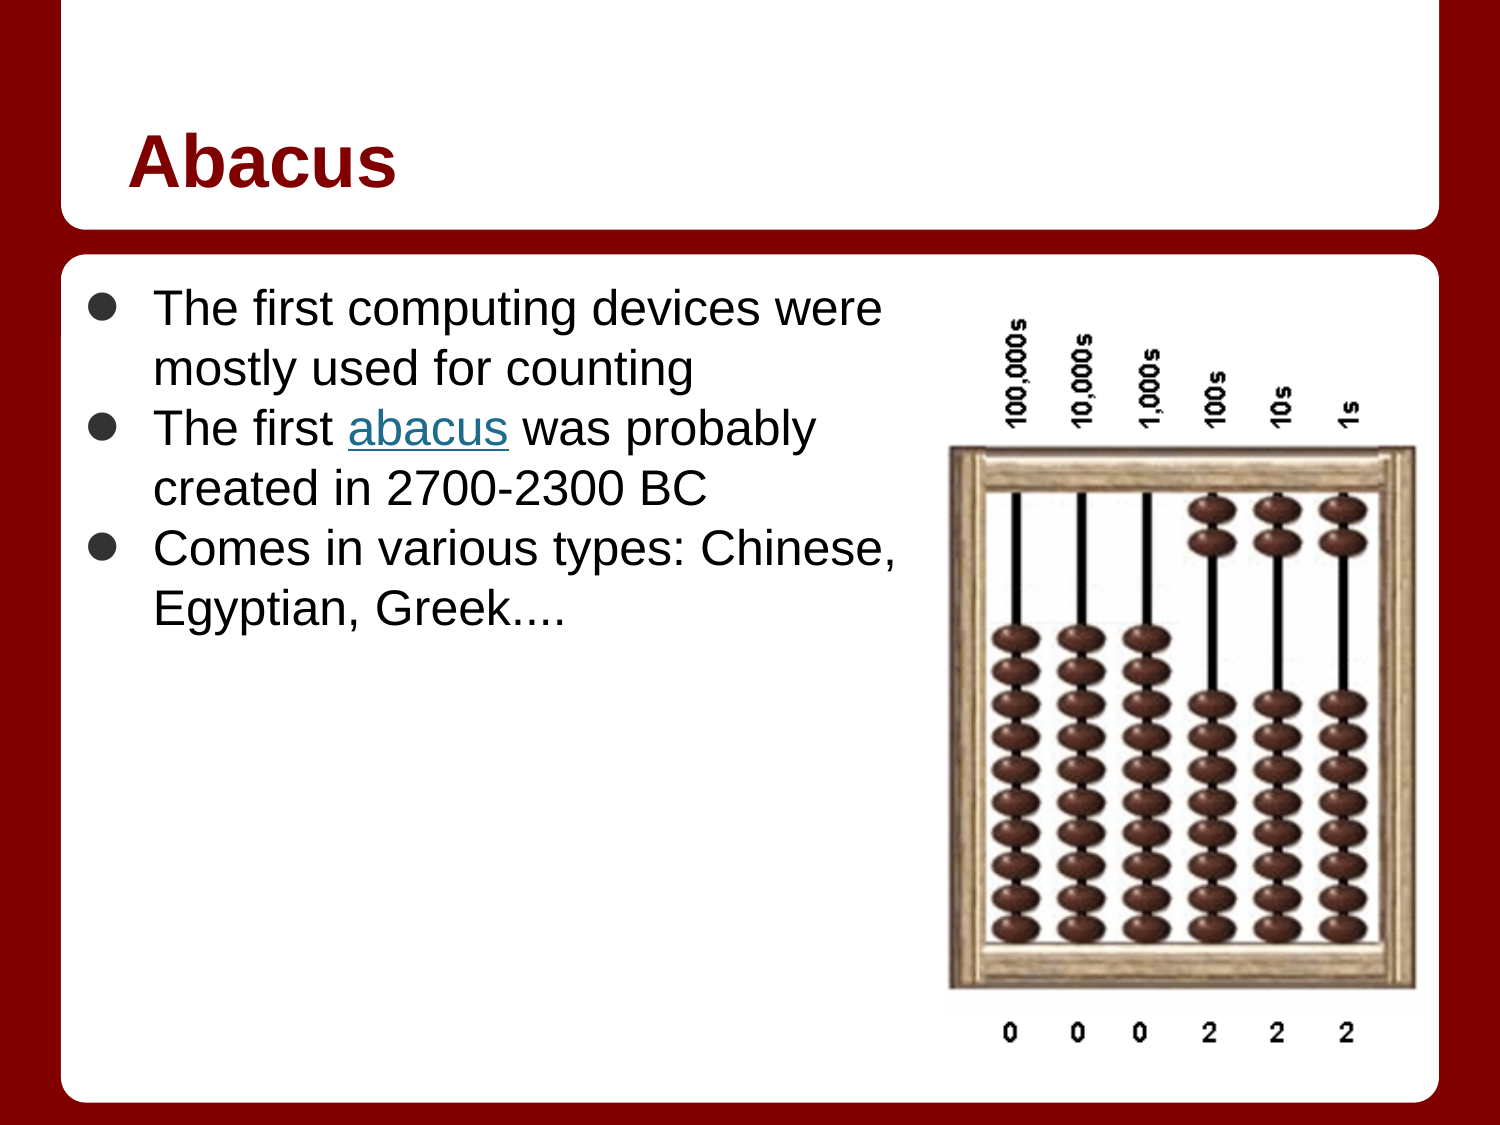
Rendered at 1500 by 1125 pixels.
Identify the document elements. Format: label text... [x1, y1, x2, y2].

list The first computing devices were mostly used for counting The first abacus was probably created in 2700-2300 BC Comes in various types: Chinese, Egyptian, Greek.... [71, 269, 915, 1080]
title Abacus [75, 30, 1425, 218]
text_box [944, 314, 1423, 1056]
